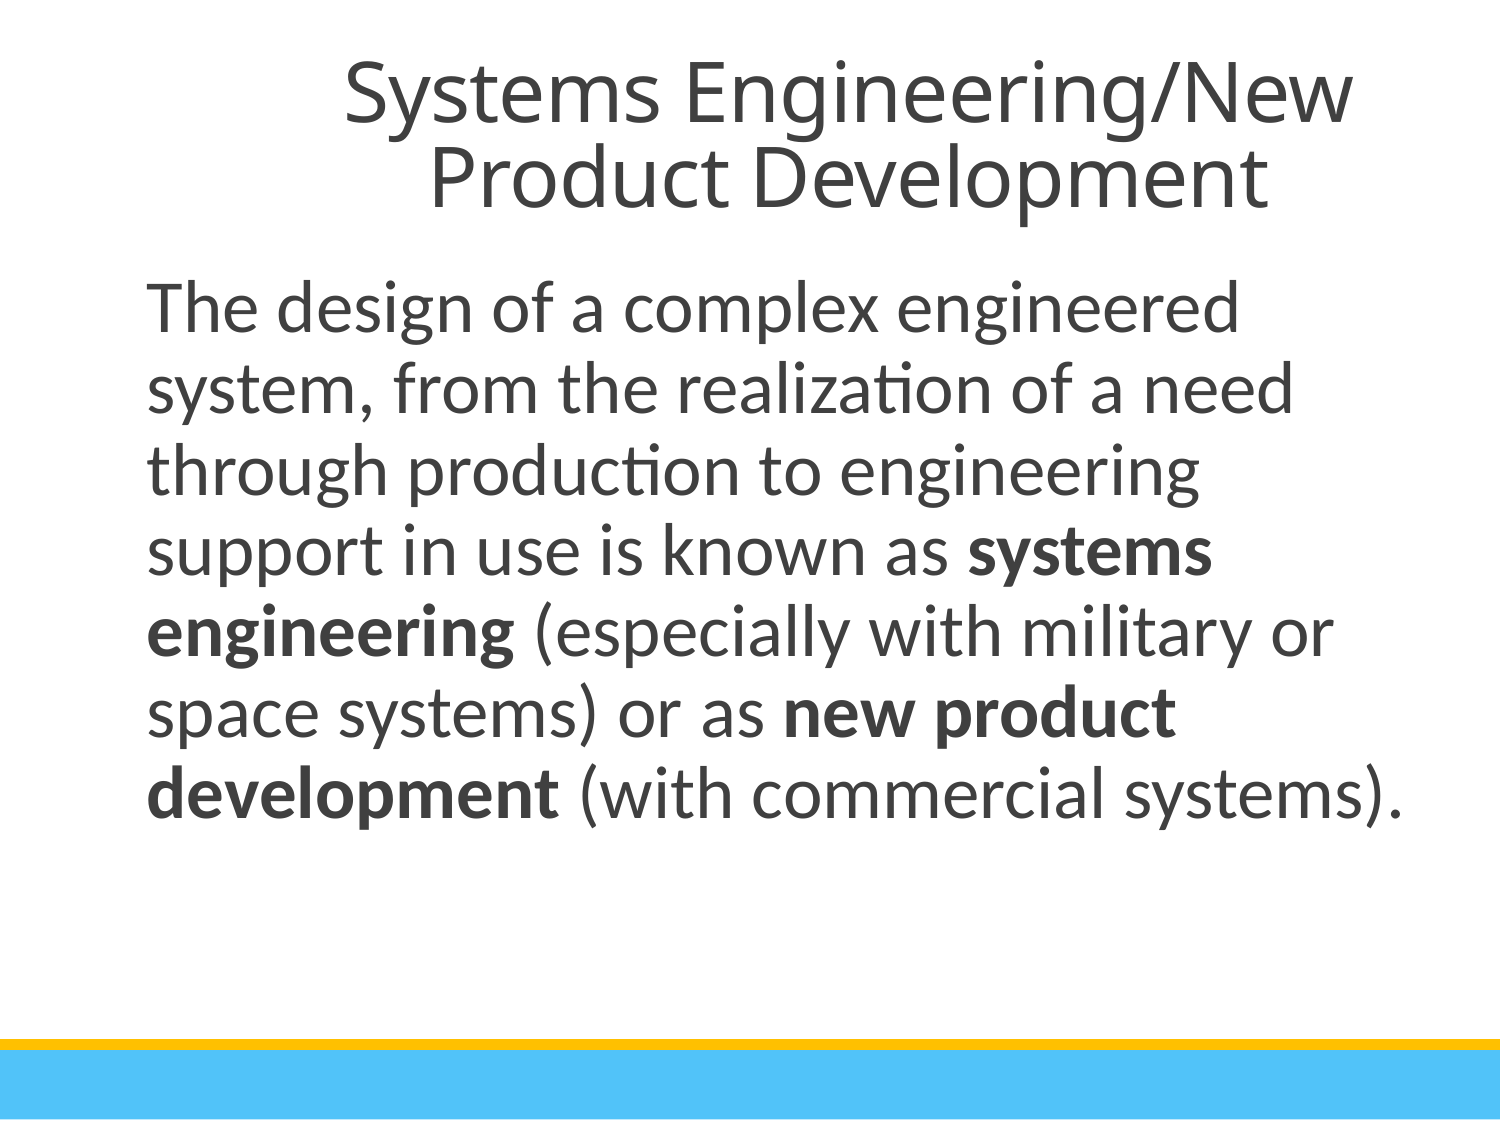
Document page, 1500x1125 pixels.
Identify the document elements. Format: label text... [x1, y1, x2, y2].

list The design of a complex engineered system, from the realization of a need through production to engineering support in use is known as systems engineering (especially with military or space systems) or as new product development (with commercial systems). [131, 260, 1430, 1054]
title Systems Engineering/New Product Development [197, 45, 1500, 233]
